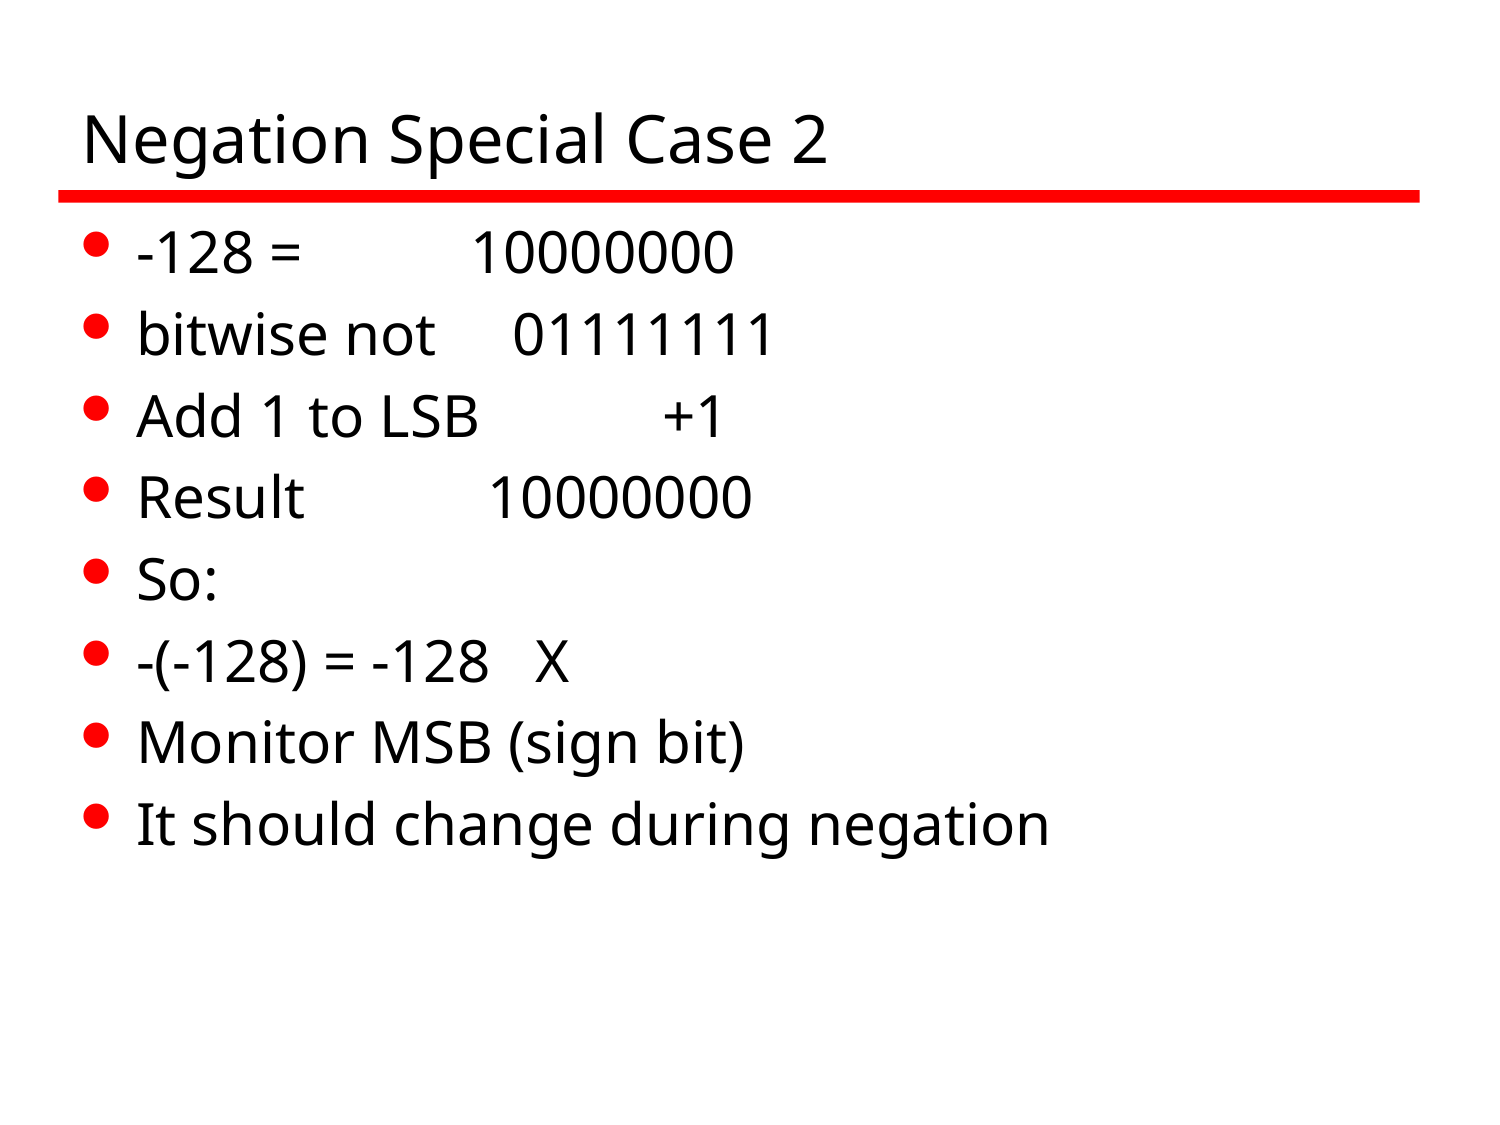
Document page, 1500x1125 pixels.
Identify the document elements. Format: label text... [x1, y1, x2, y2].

title Negation Special Case 2 [66, 24, 1413, 185]
list -128 = 10000000 bitwise not 01111111 Add 1 to LSB +1 Result 10000000 So: -(-128) = -128 X Monitor MSB (sign bit) It should change during negation [64, 207, 1500, 1071]
